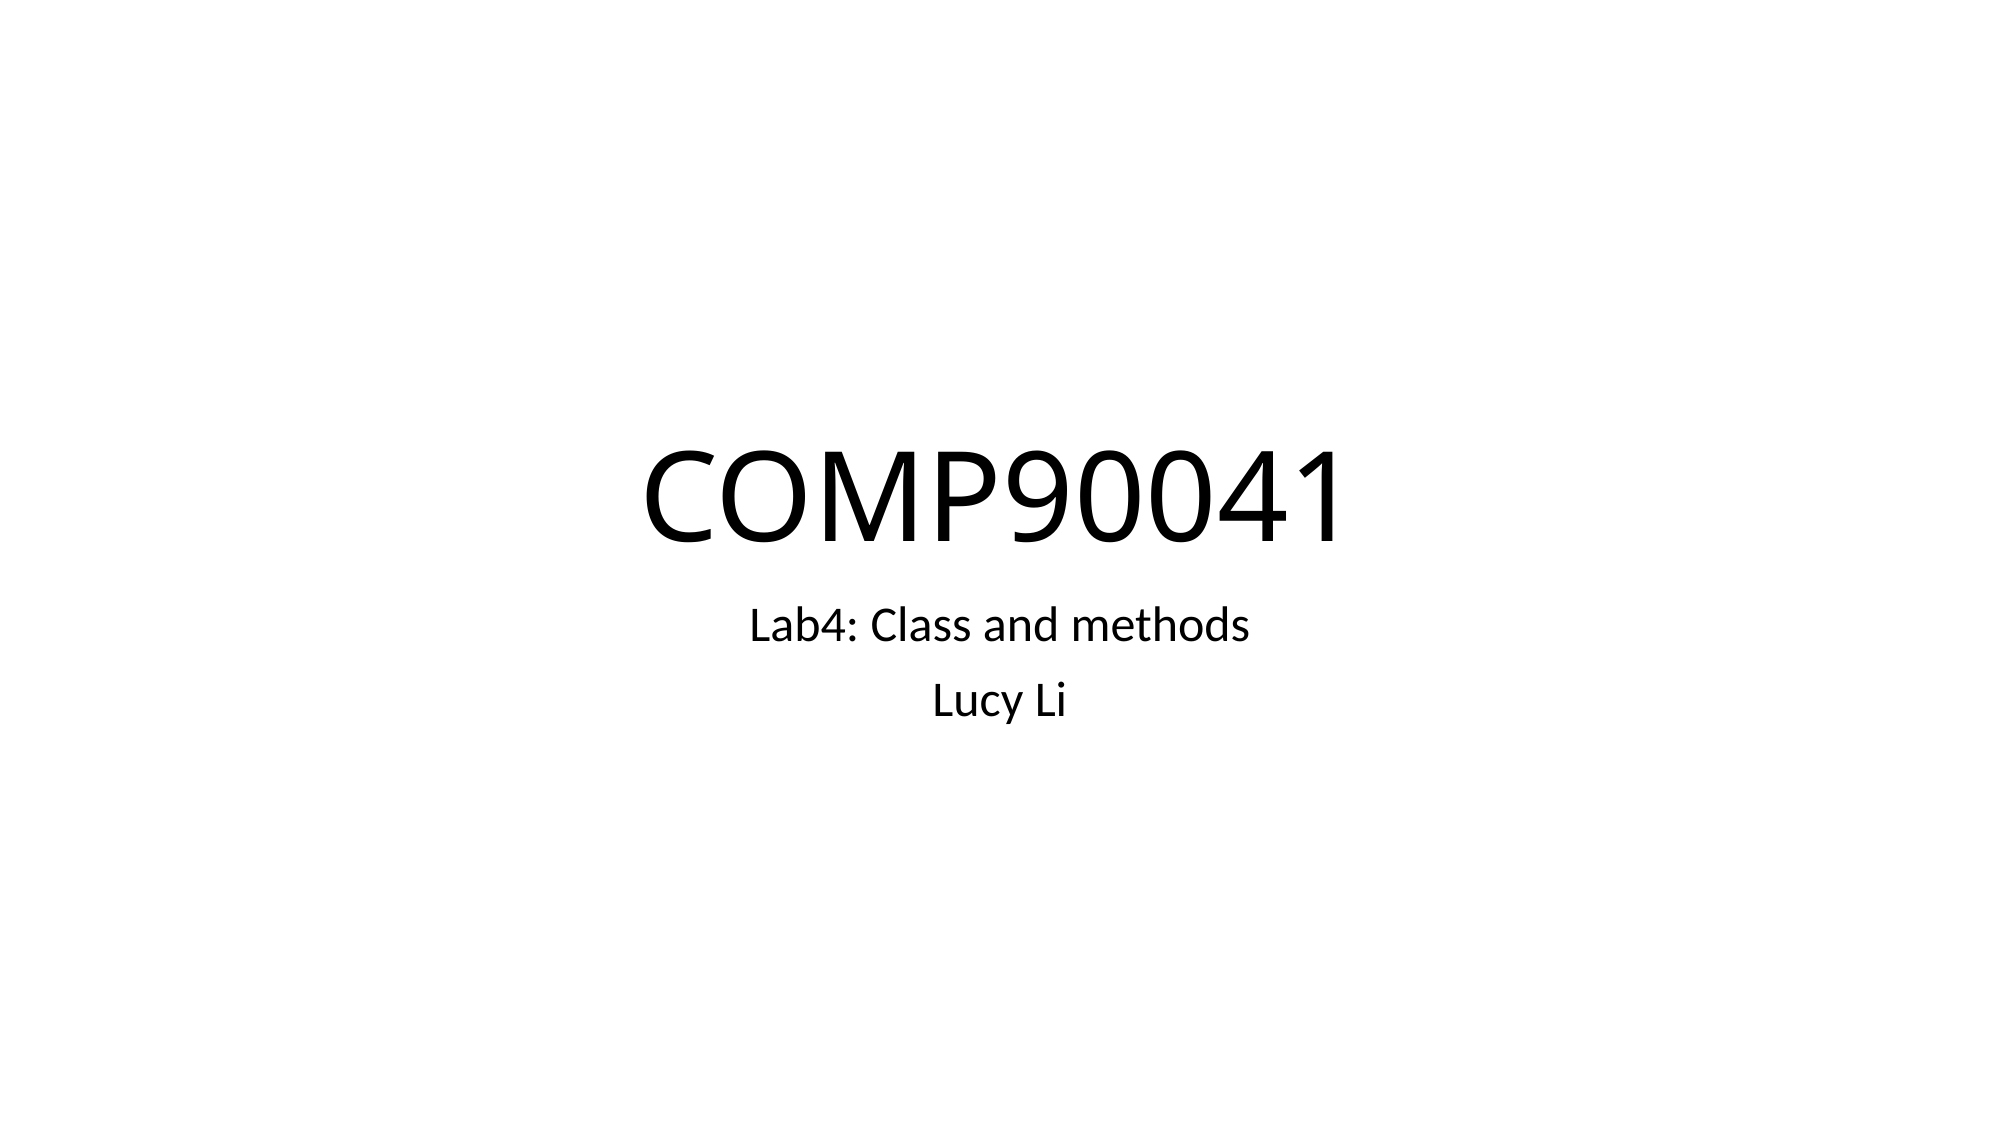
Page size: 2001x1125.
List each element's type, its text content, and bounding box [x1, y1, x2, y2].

title COMP90041 [249, 184, 1750, 576]
subtitle Lab4: Class and methods Lucy Li [249, 590, 1750, 863]
